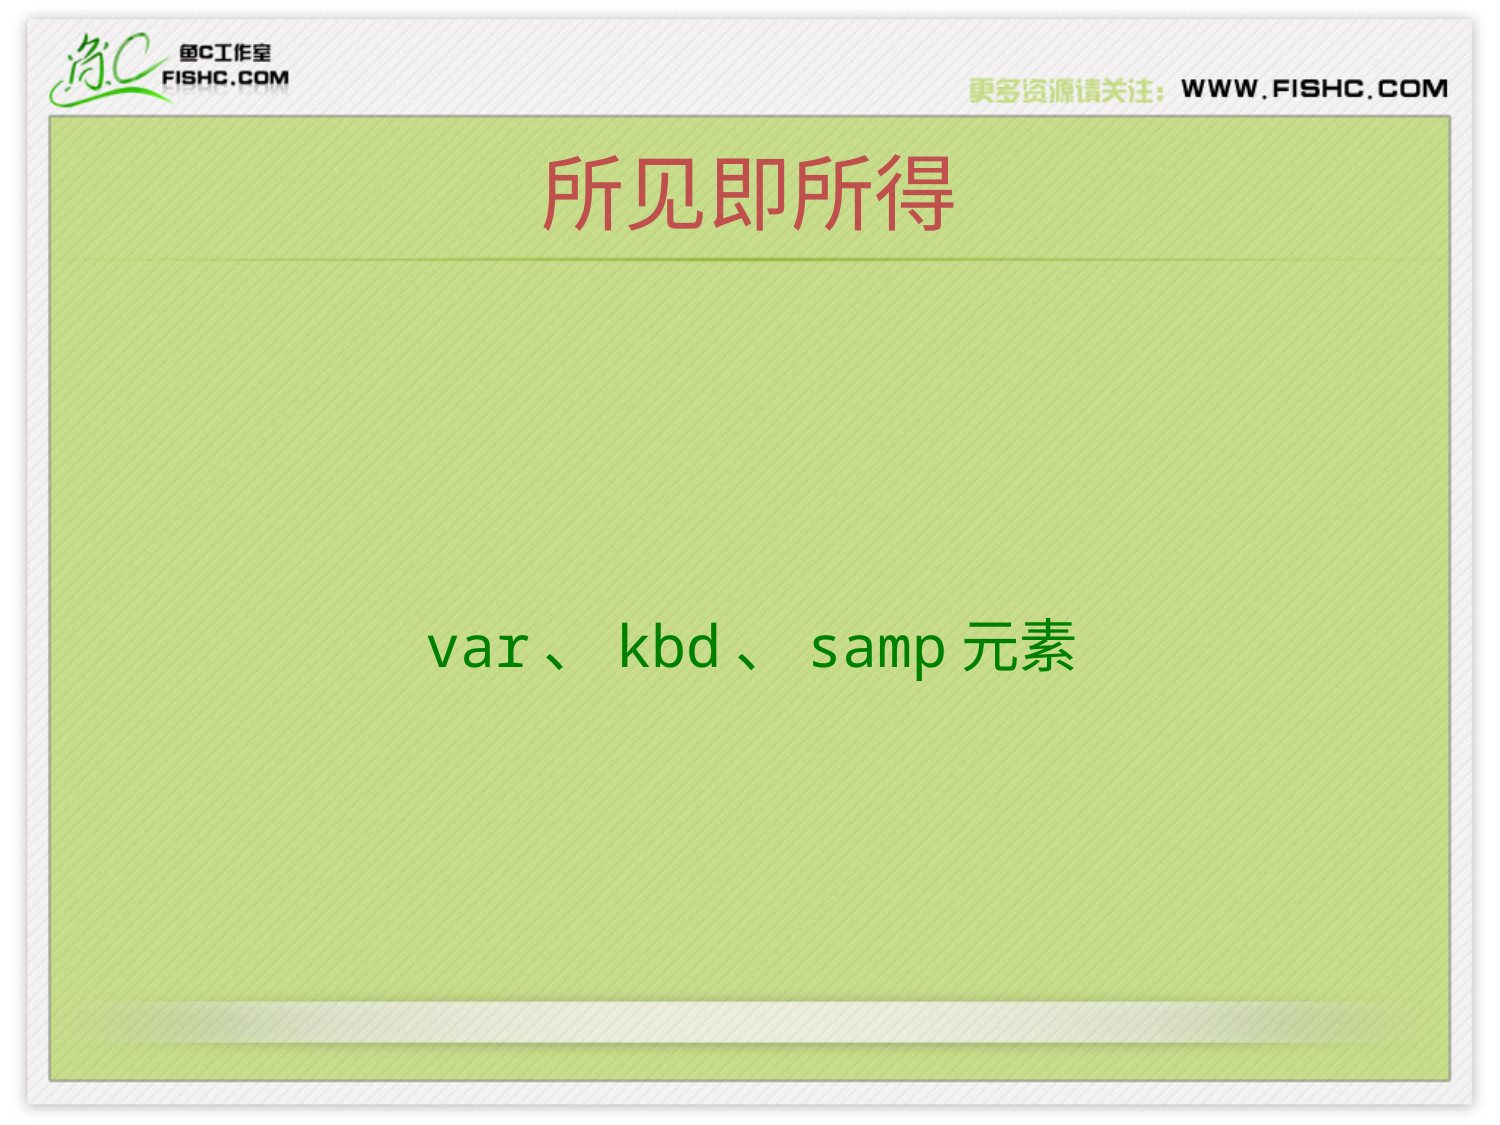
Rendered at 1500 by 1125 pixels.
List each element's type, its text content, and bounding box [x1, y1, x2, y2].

picture [0, 0, 1500, 1125]
list var、kbd、samp元素 [76, 272, 1427, 1016]
title 所见即所得 [75, 113, 1425, 268]
